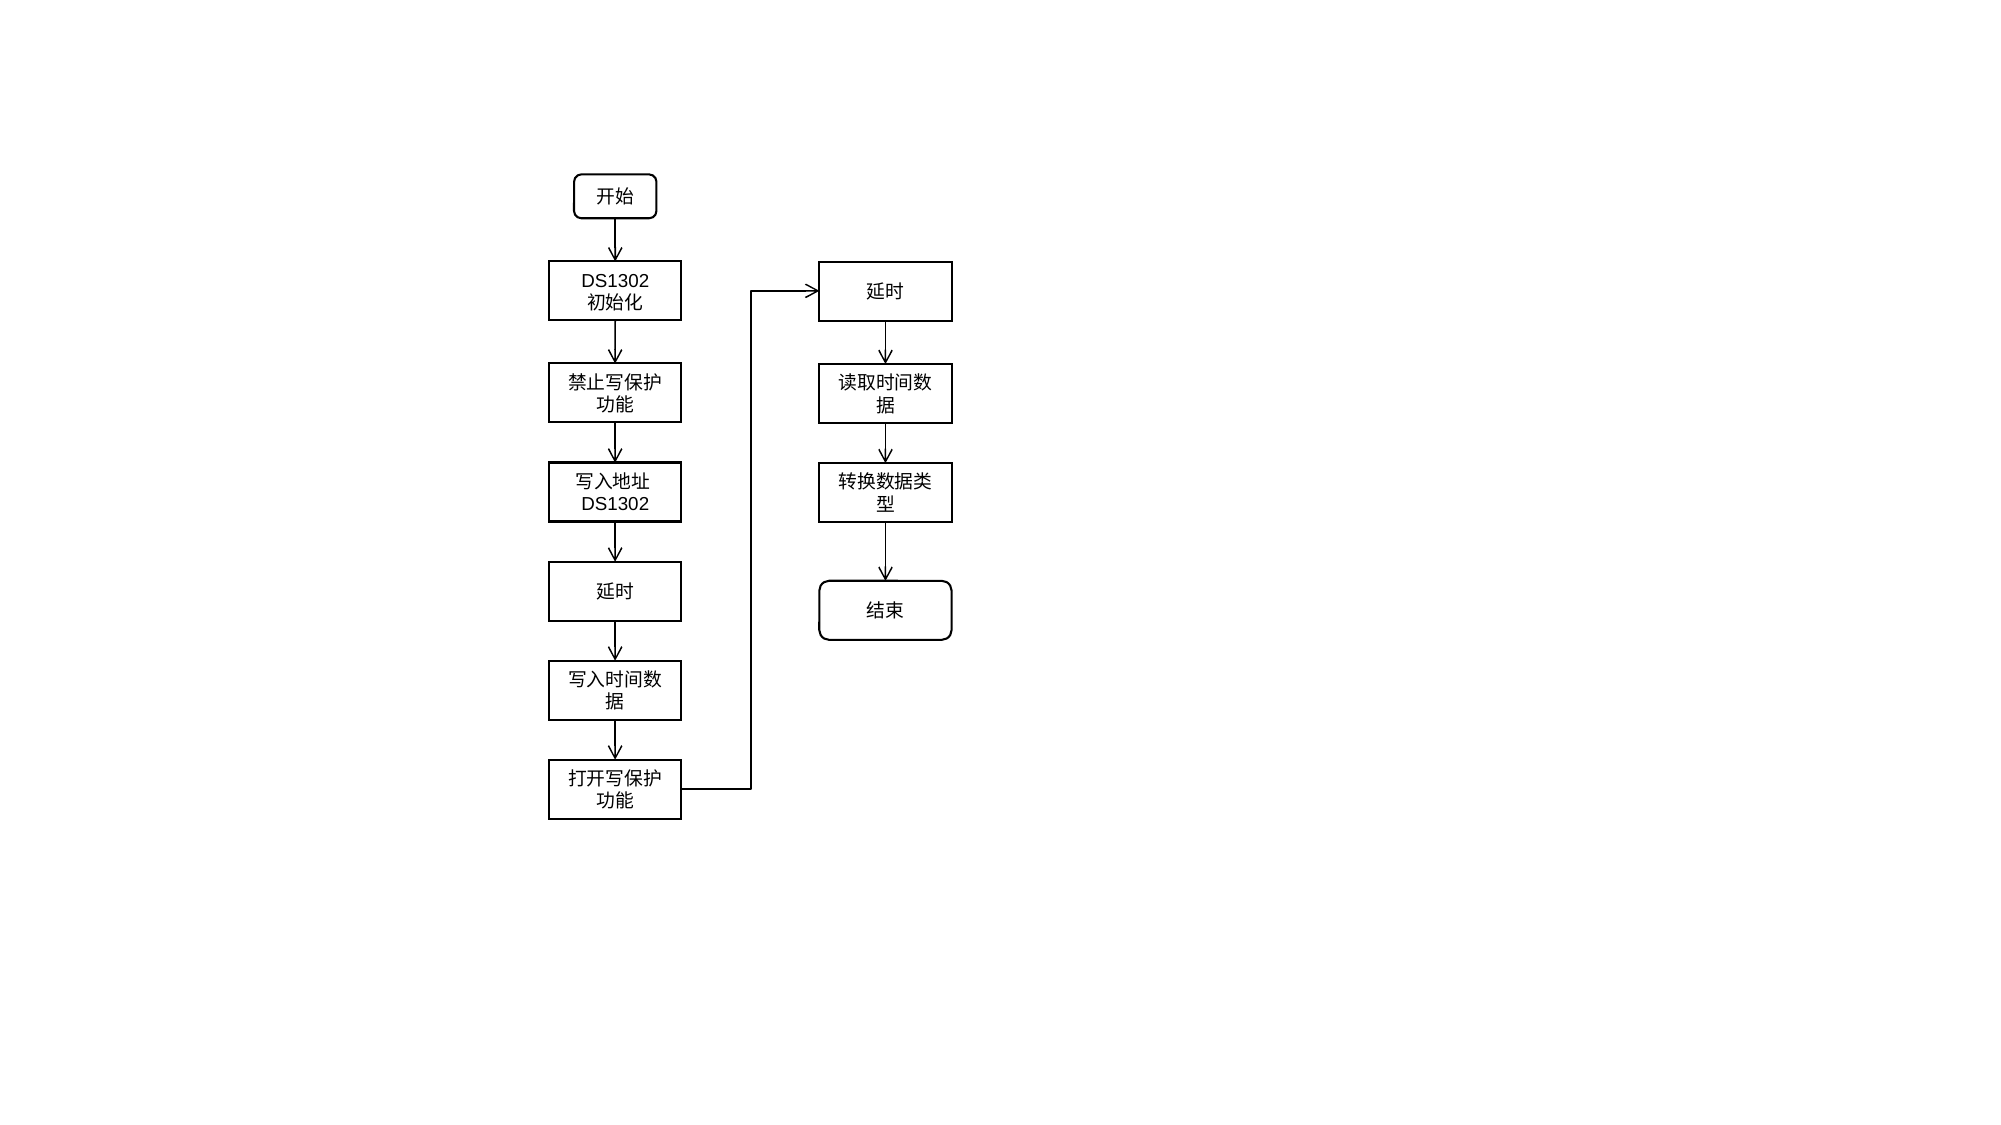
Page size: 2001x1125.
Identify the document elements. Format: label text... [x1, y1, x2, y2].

text_box 写入时间数据 [548, 660, 680, 721]
text_box 开始 [572, 173, 658, 220]
text_box DS1302 初始化 [548, 260, 682, 321]
text_box 打开写保护功能 [548, 759, 682, 820]
text_box 结束 [820, 579, 953, 641]
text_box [680, 290, 820, 790]
text_box 延时 [818, 261, 953, 322]
text_box 读取时间数据 [820, 363, 953, 424]
text_box 转换数据类型 [820, 462, 953, 523]
text_box 禁止写保护功能 [548, 362, 680, 423]
text_box 延时 [548, 561, 680, 622]
text_box 写入地址DS1302 [548, 461, 680, 523]
